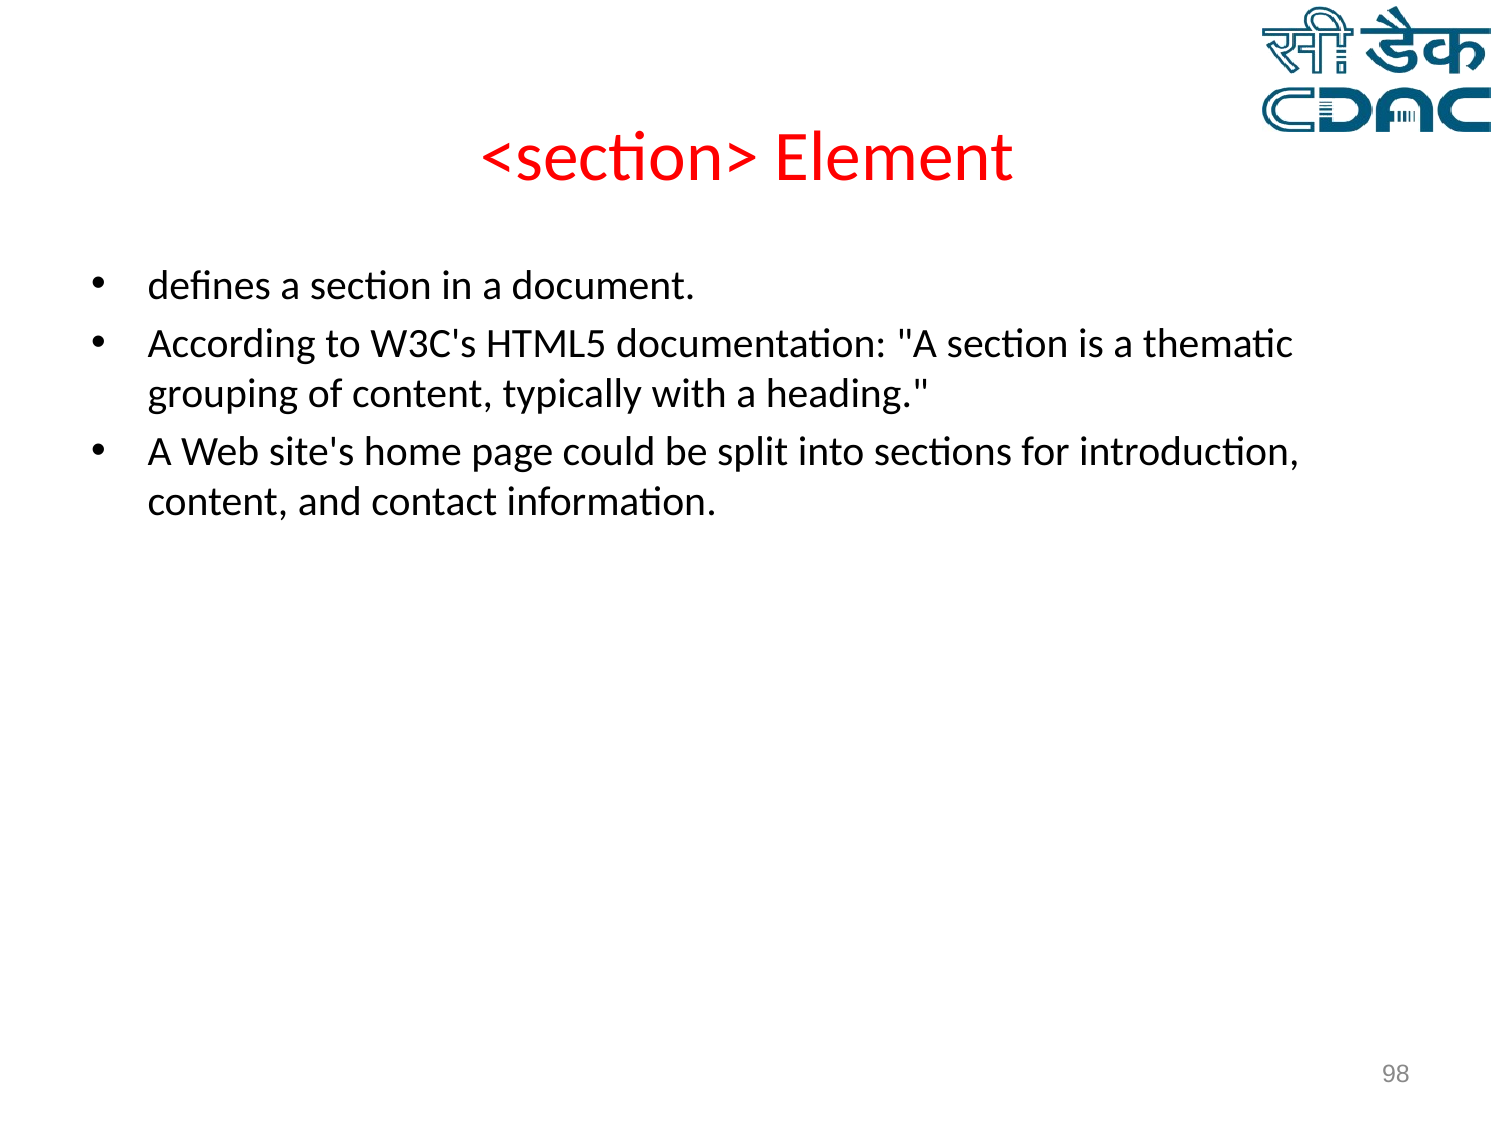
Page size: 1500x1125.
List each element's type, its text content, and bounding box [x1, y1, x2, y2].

list defines a section in a document. According to W3C's HTML5 documentation: "A section is a thematic grouping of content, typically with a heading." A Web site's home page could be split into sections for introduction, content, and contact information. [76, 249, 1427, 993]
text_box ‹#› [1074, 1042, 1425, 1103]
picture [1262, 6, 1491, 132]
title <section> Element [72, 101, 1423, 289]
